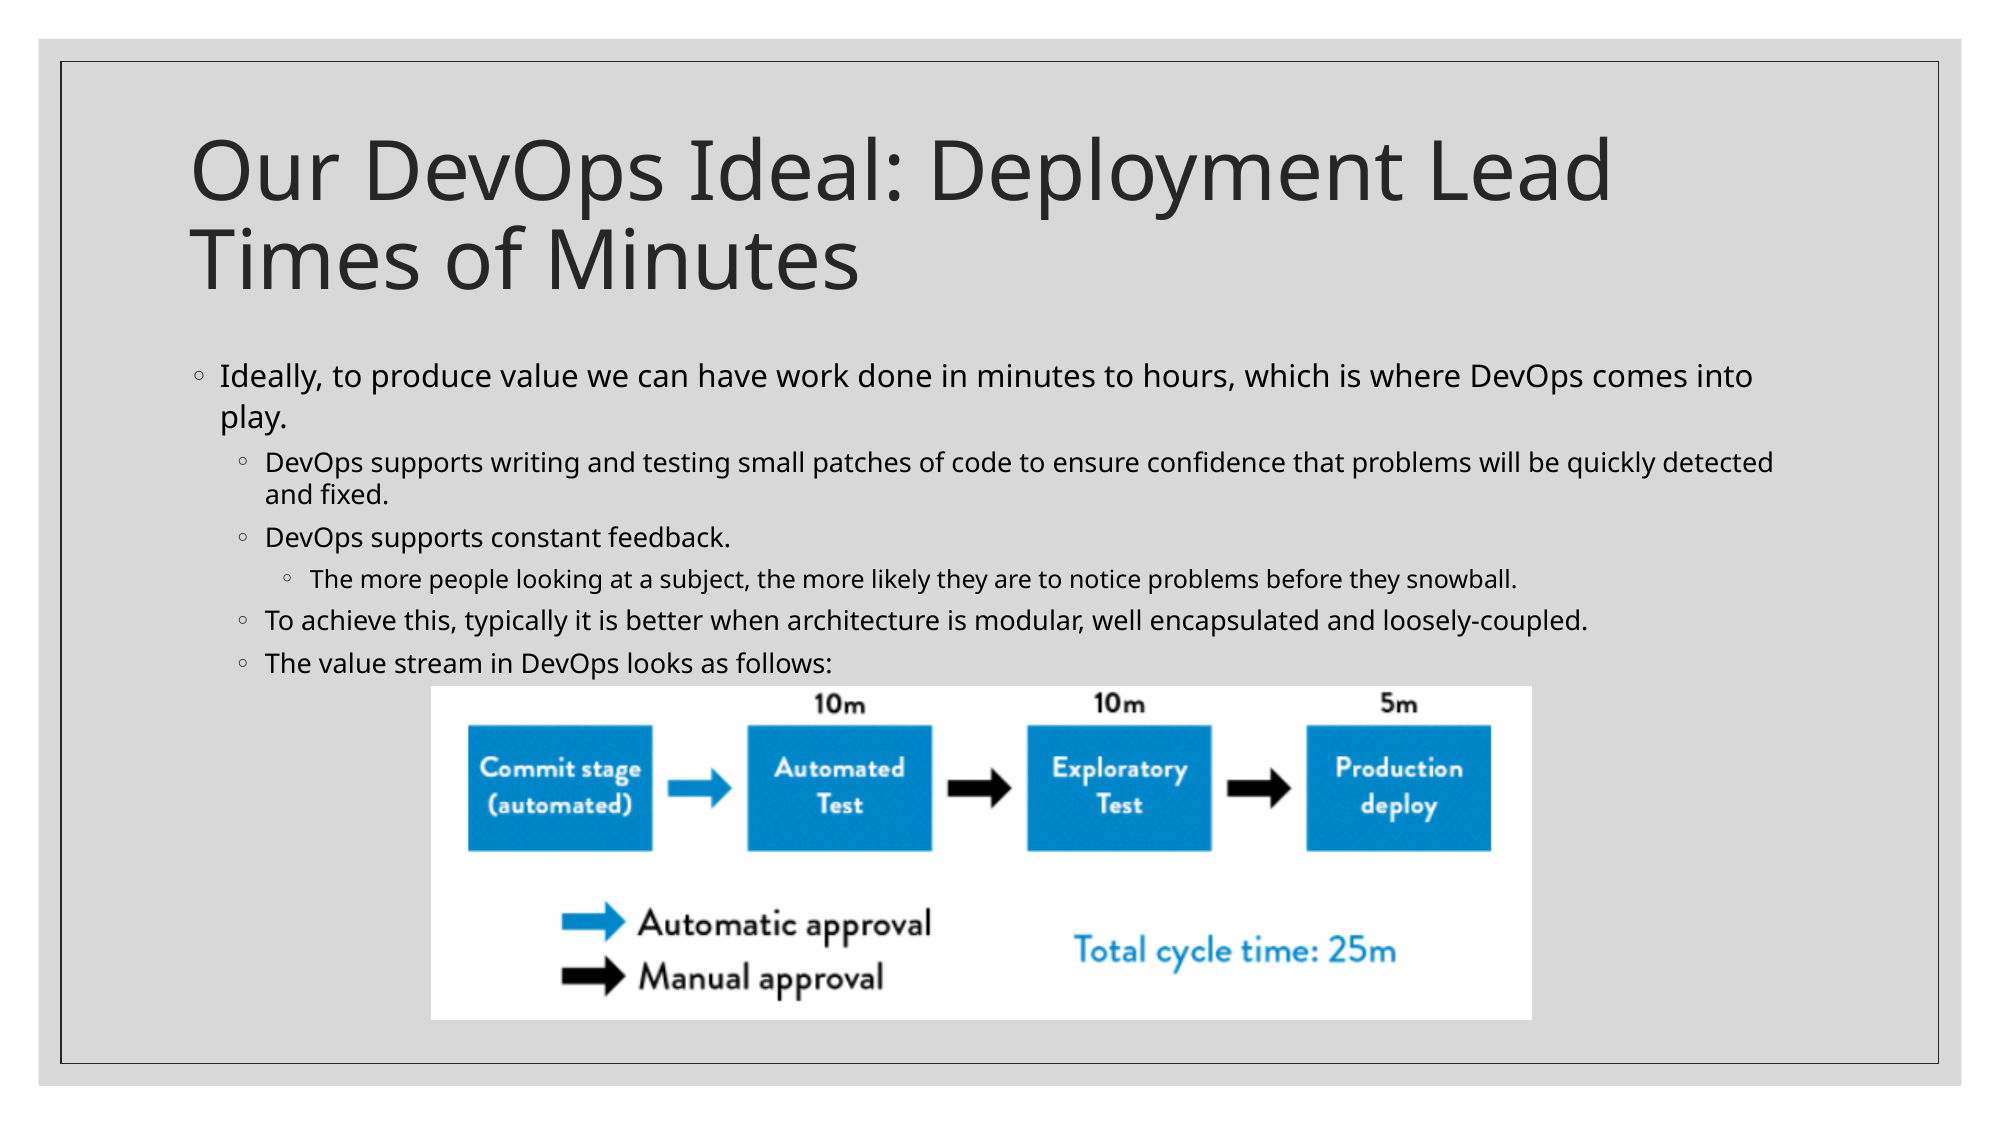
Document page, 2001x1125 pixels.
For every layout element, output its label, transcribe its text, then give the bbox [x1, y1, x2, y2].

list Ideally, to produce value we can have work done in minutes to hours, which is where DevOps comes into play. DevOps supports writing and testing small patches of code to ensure confidence that problems will be quickly detected and fixed. DevOps supports constant feedback. The more people looking at a subject, the more likely they are to notice problems before they snowball. To achieve this, typically it is better when architecture is modular, well encapsulated and loosely-coupled. The value stream in DevOps looks as follows: [174, 345, 1825, 977]
title Our DevOps Ideal: Deployment Lead Times of Minutes [174, 105, 1825, 331]
picture [431, 686, 1532, 1020]
